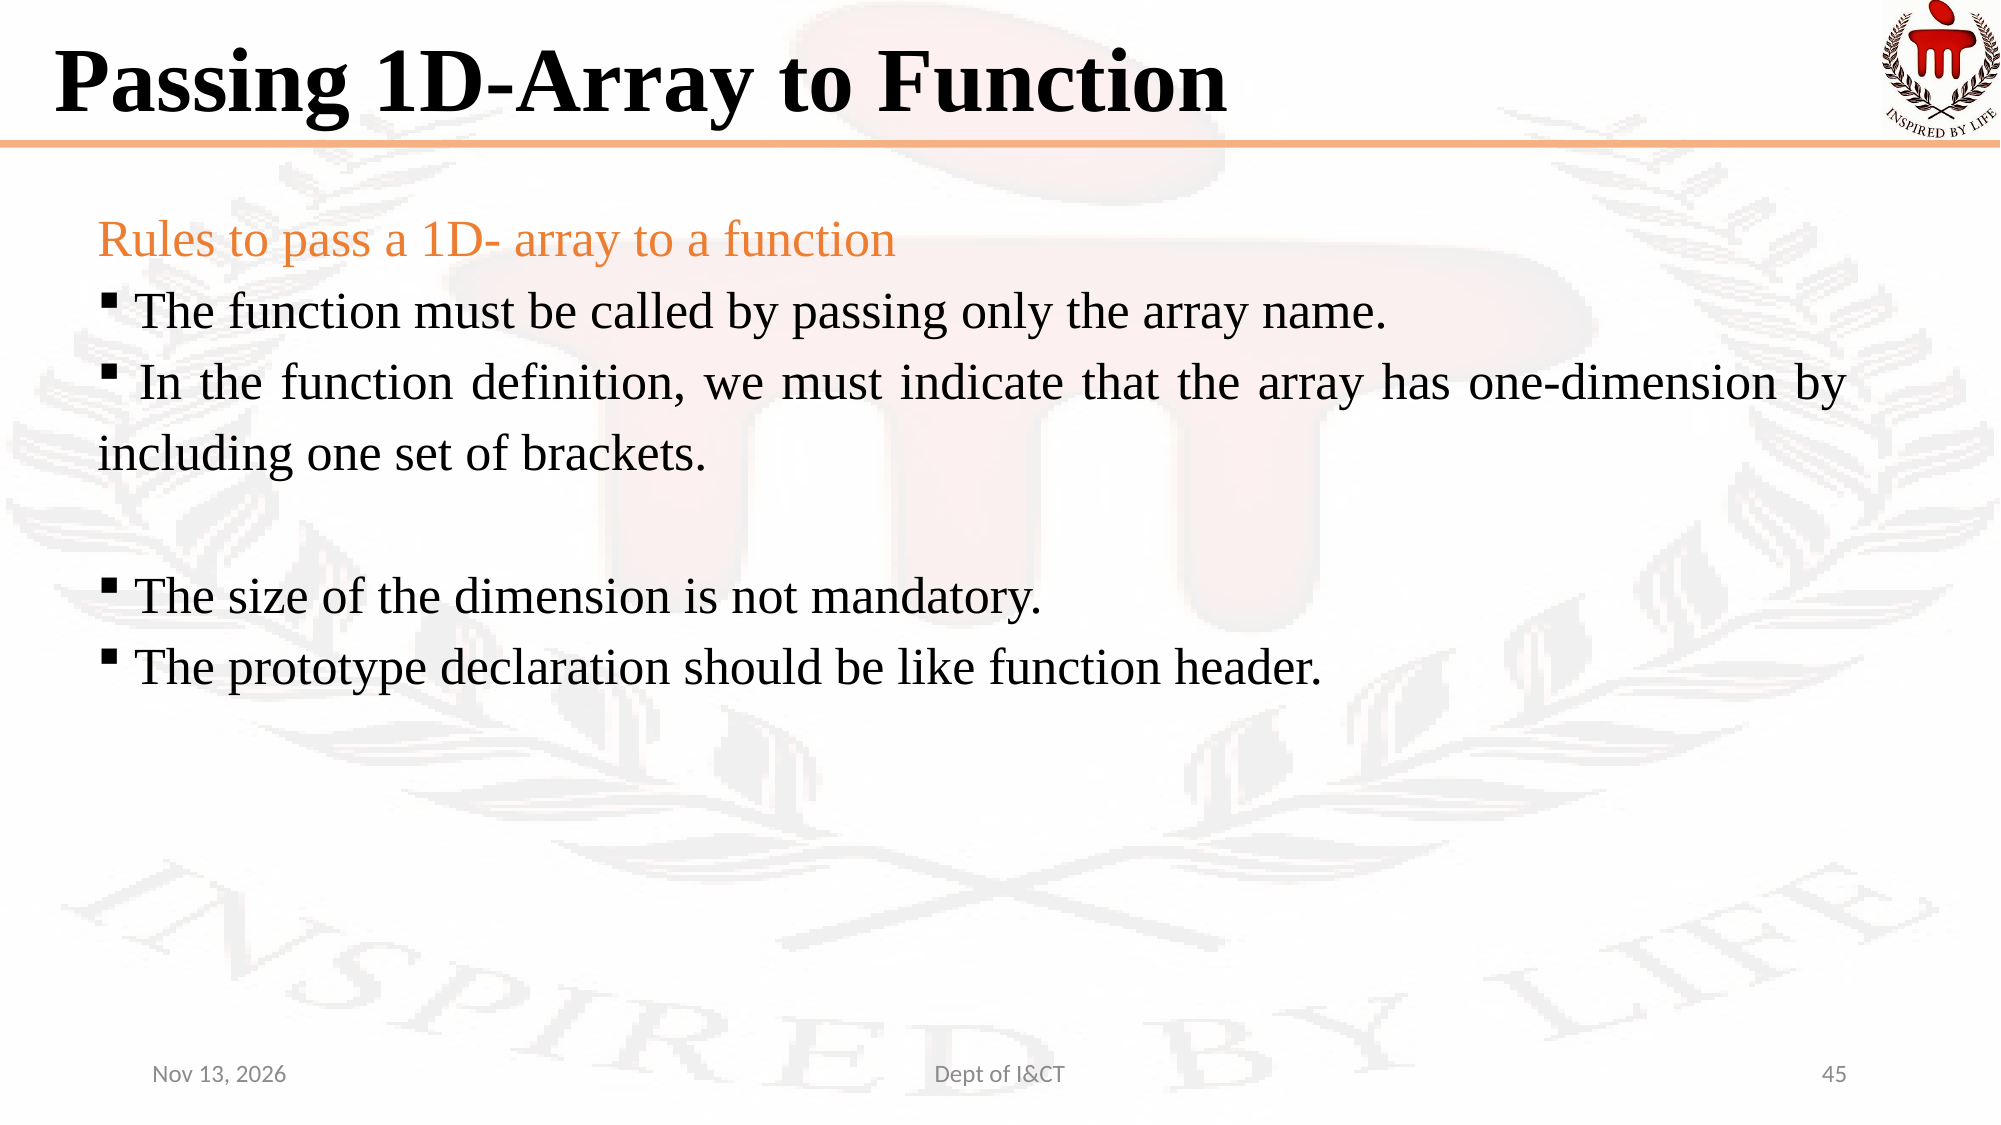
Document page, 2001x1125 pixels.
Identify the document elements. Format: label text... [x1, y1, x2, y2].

footer Dept of I&CT [662, 1042, 1338, 1103]
picture [1882, 0, 2000, 140]
title Passing 1D-Array to Function [39, 22, 1863, 141]
slide_number 45 [1412, 1042, 1863, 1103]
text_box Rules to pass a 1D- array to a function The function must be called by passing only the array name. In the function definition, we must indicate that the array has one-dimension by including one set of brackets. The size of the dimension is not mandatory. The prototype declaration should be like function header. [82, 188, 1863, 702]
slide_number 5-Oct-21 [137, 1042, 588, 1103]
